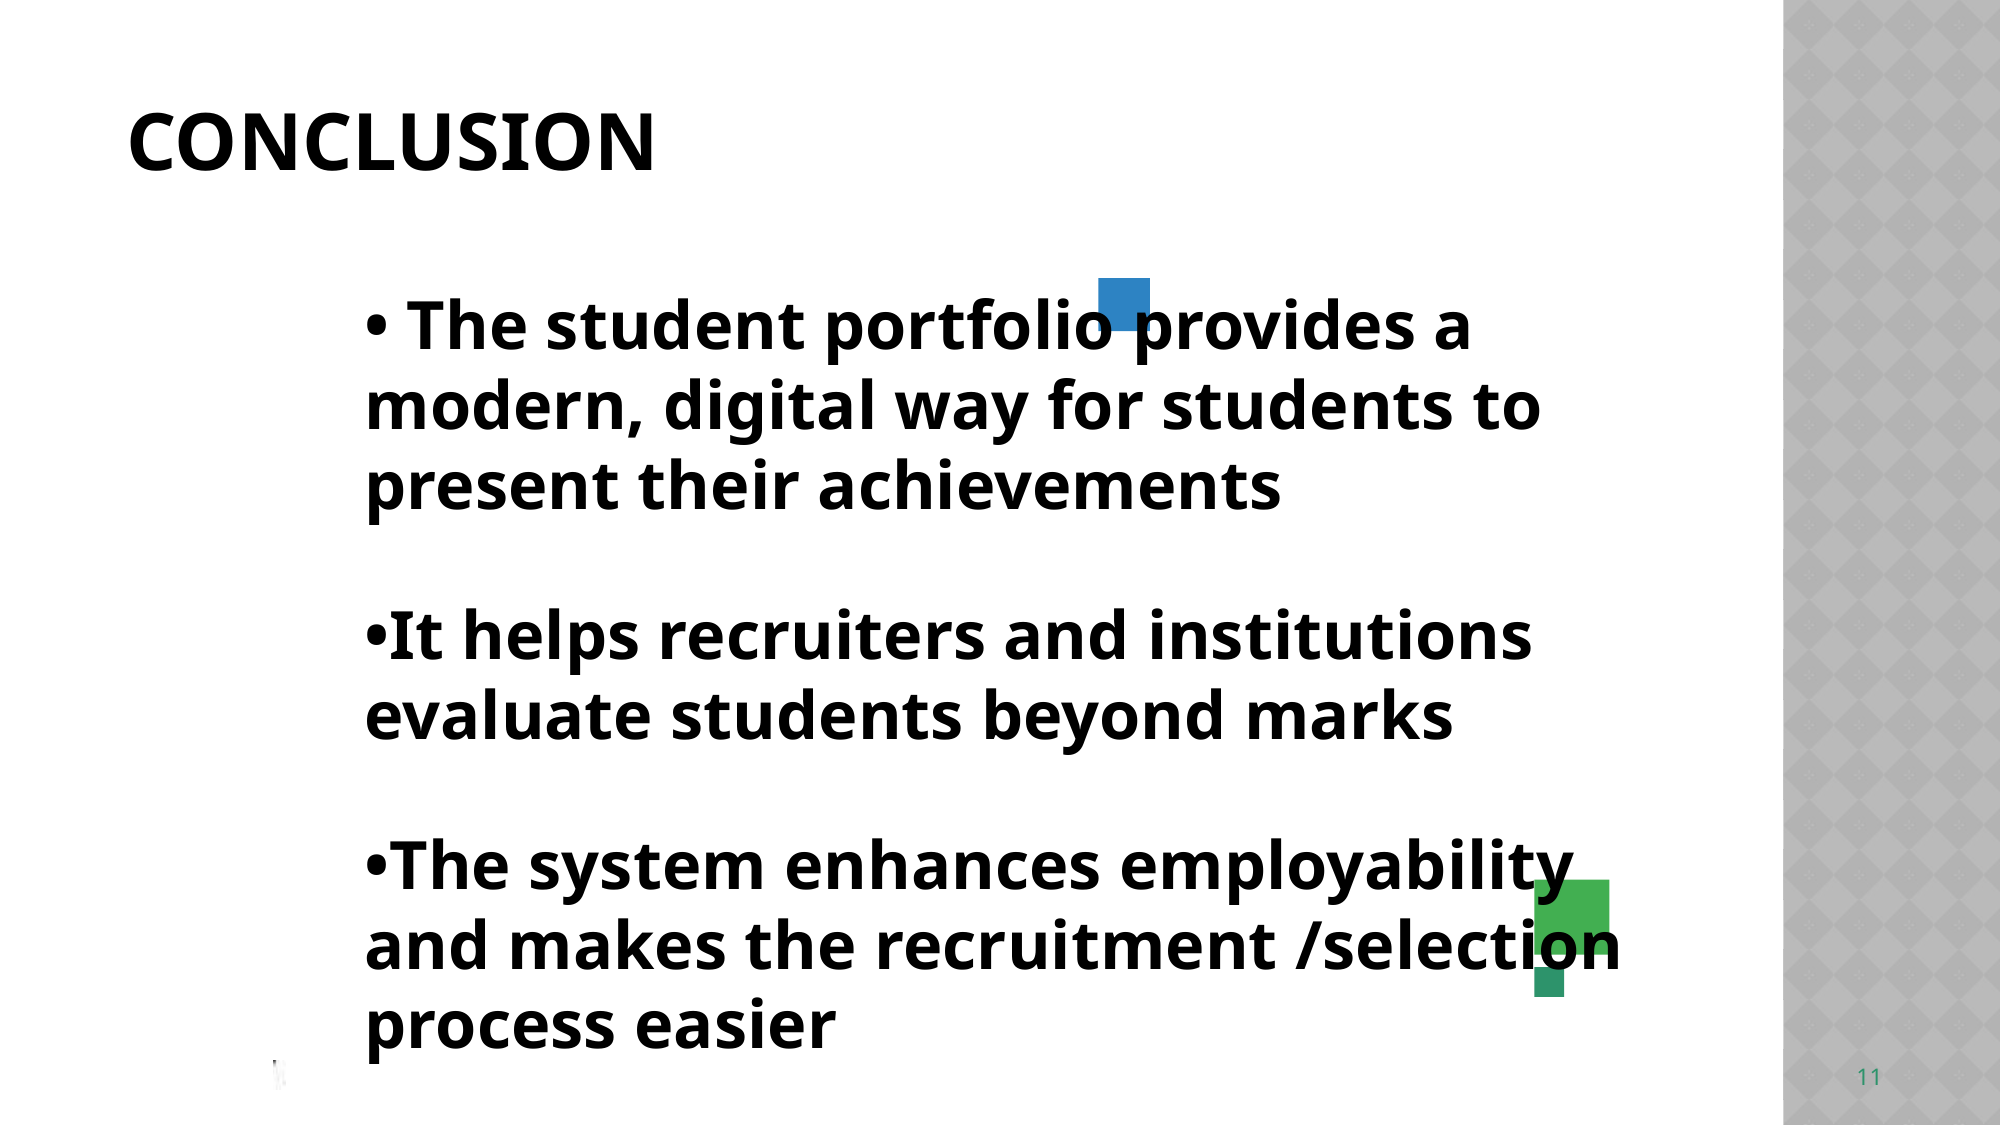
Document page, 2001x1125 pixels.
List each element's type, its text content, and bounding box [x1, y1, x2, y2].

text_box • The student portfolio provides a modern, digital way for students to present their achievements •It helps recruiters and institutions evaluate students beyond marks •The system enhances employability and makes the recruitment /selection process easier [349, 275, 1650, 1070]
title CONCLUSION [123, 0, 875, 187]
picture [272, 1060, 287, 1091]
text_box 11 [1849, 1061, 1888, 1095]
